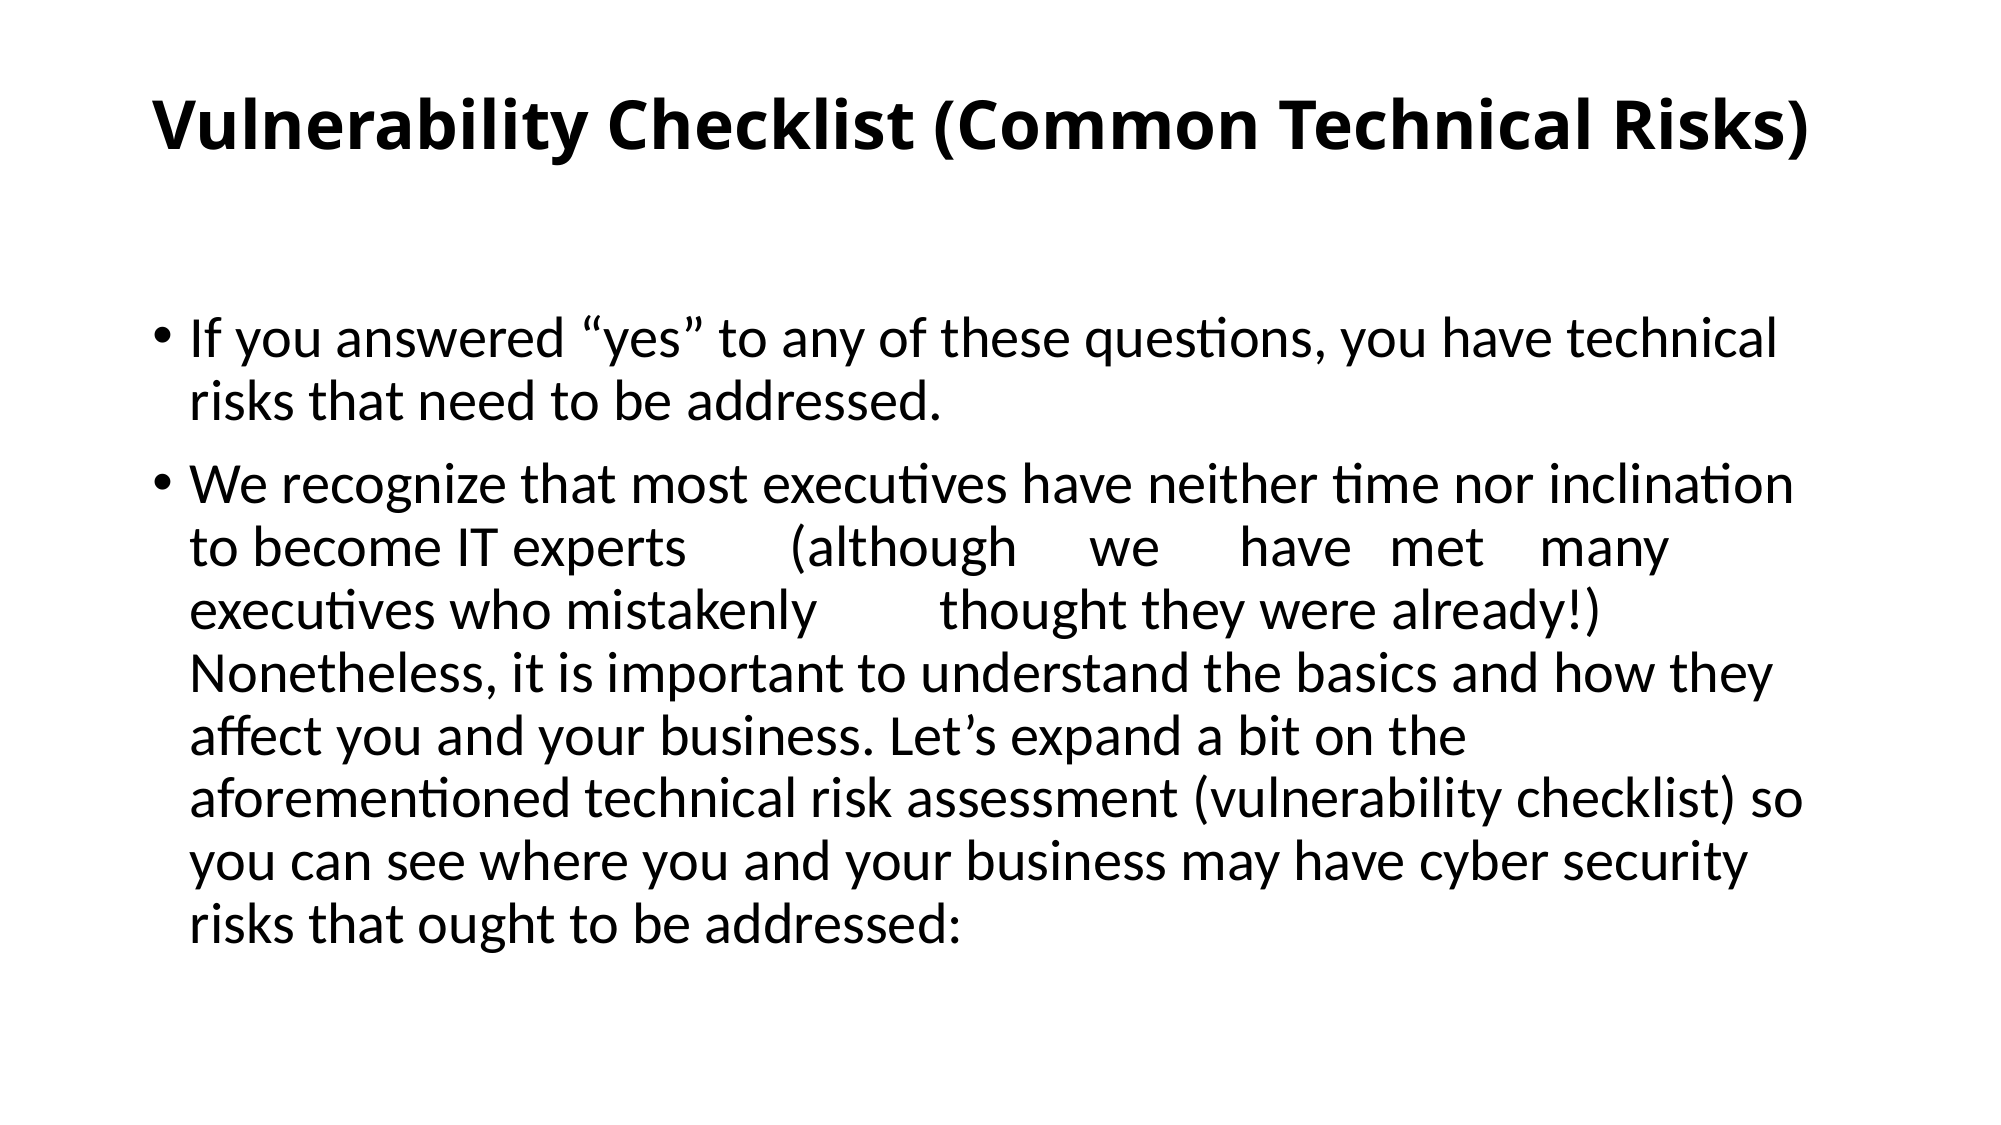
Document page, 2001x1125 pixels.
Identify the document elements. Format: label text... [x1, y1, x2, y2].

list If you answered “yes” to any of these questions, you have technical risks that need to be addressed. We recognize that most executives have neither time nor inclination to become IT experts (although we have met many executives who mistakenly thought they were already!) Nonetheless, it is important to understand the basics and how they affect you and your business. Let’s expand a bit on the aforementioned technical risk assessment (vulnerability checklist) so you can see where you and your business may have cyber security risks that ought to be addressed: [137, 299, 1863, 1014]
title Vulnerability Checklist (Common Technical Risks) [137, 59, 1863, 278]
